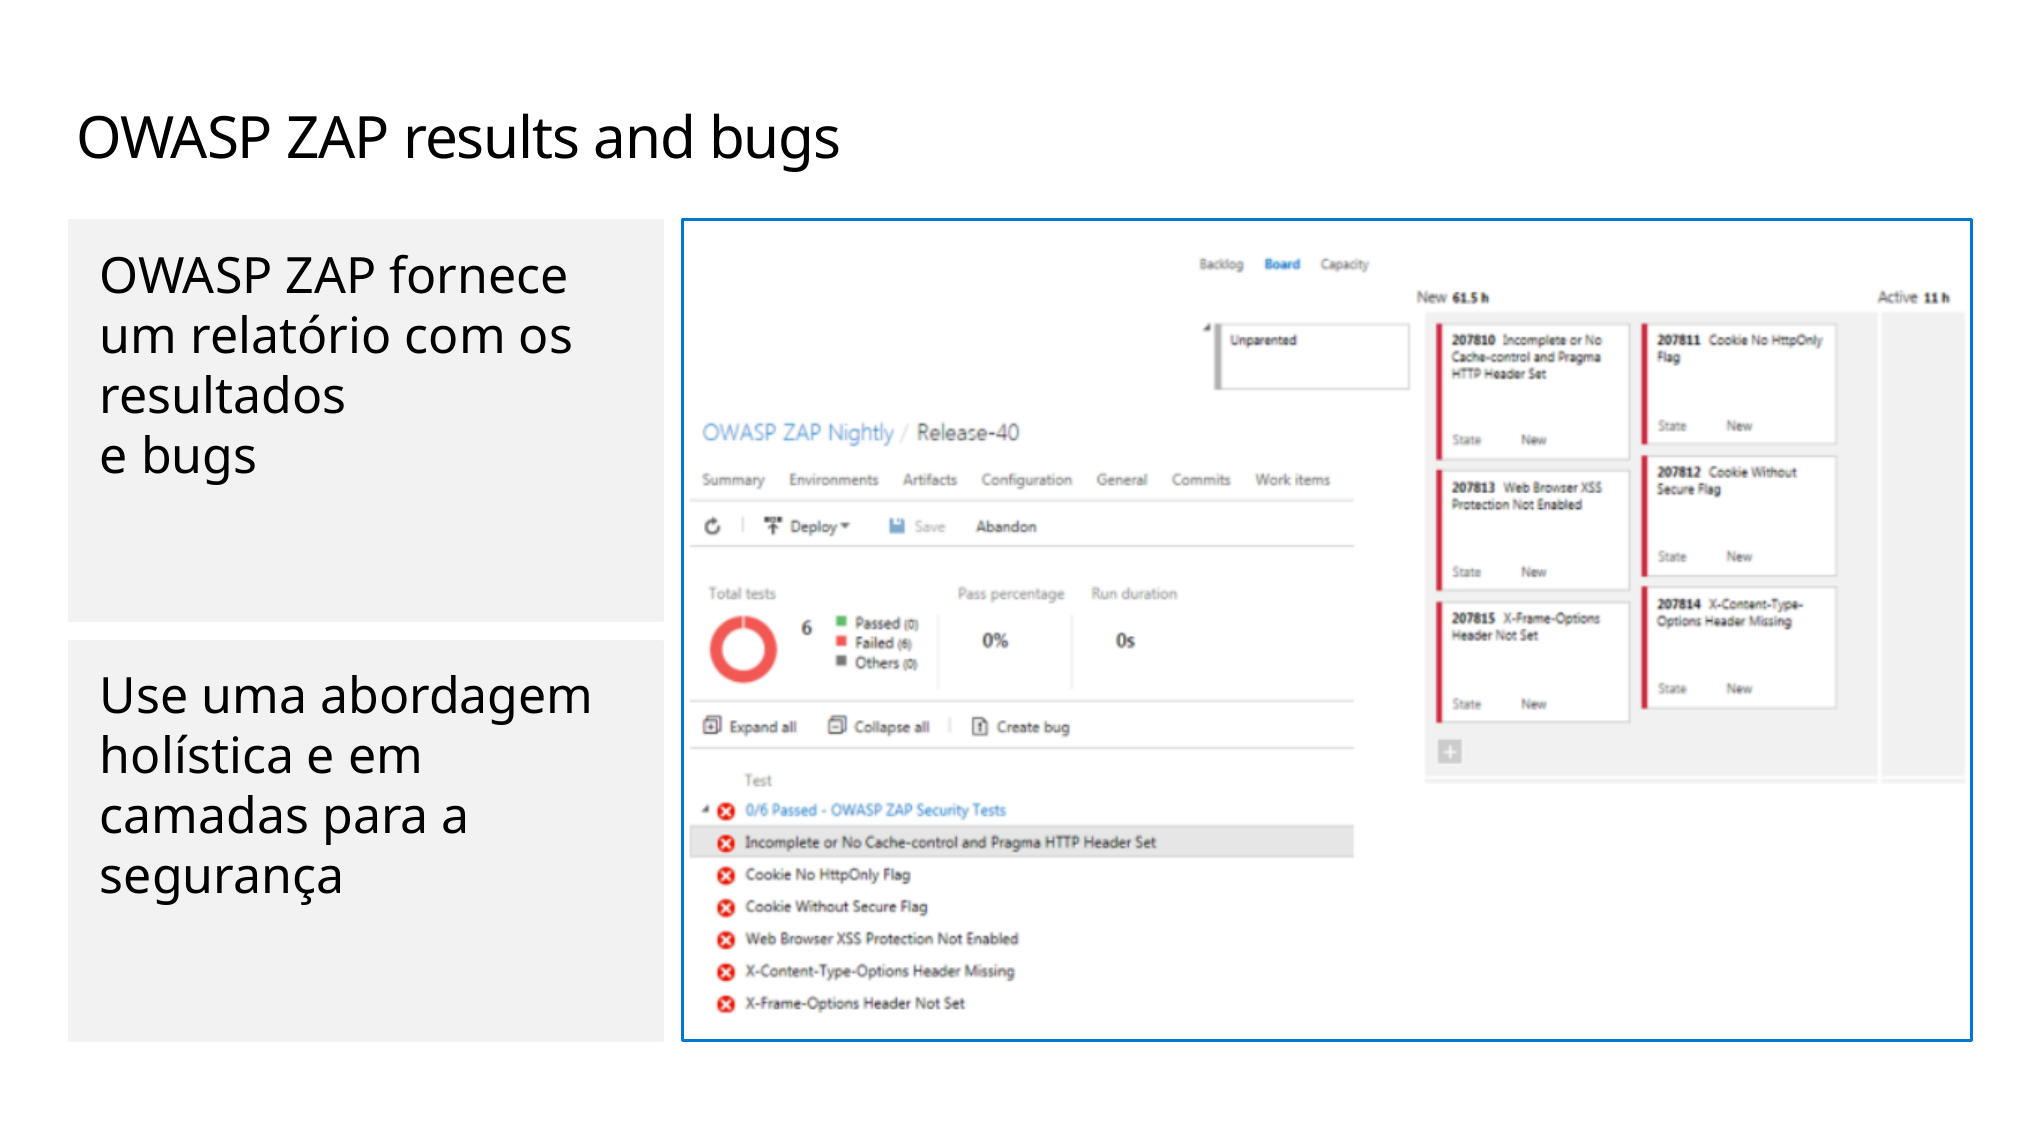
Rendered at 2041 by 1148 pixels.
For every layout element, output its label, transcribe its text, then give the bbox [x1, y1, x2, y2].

picture [684, 220, 1971, 1040]
text_box Use uma abordagem holística e em camadas para a segurança [69, 641, 663, 1041]
title OWASP ZAP results and bugs [76, 103, 1969, 172]
text_box OWASP ZAP fornece um relatório com os resultados e bugs [69, 220, 663, 621]
